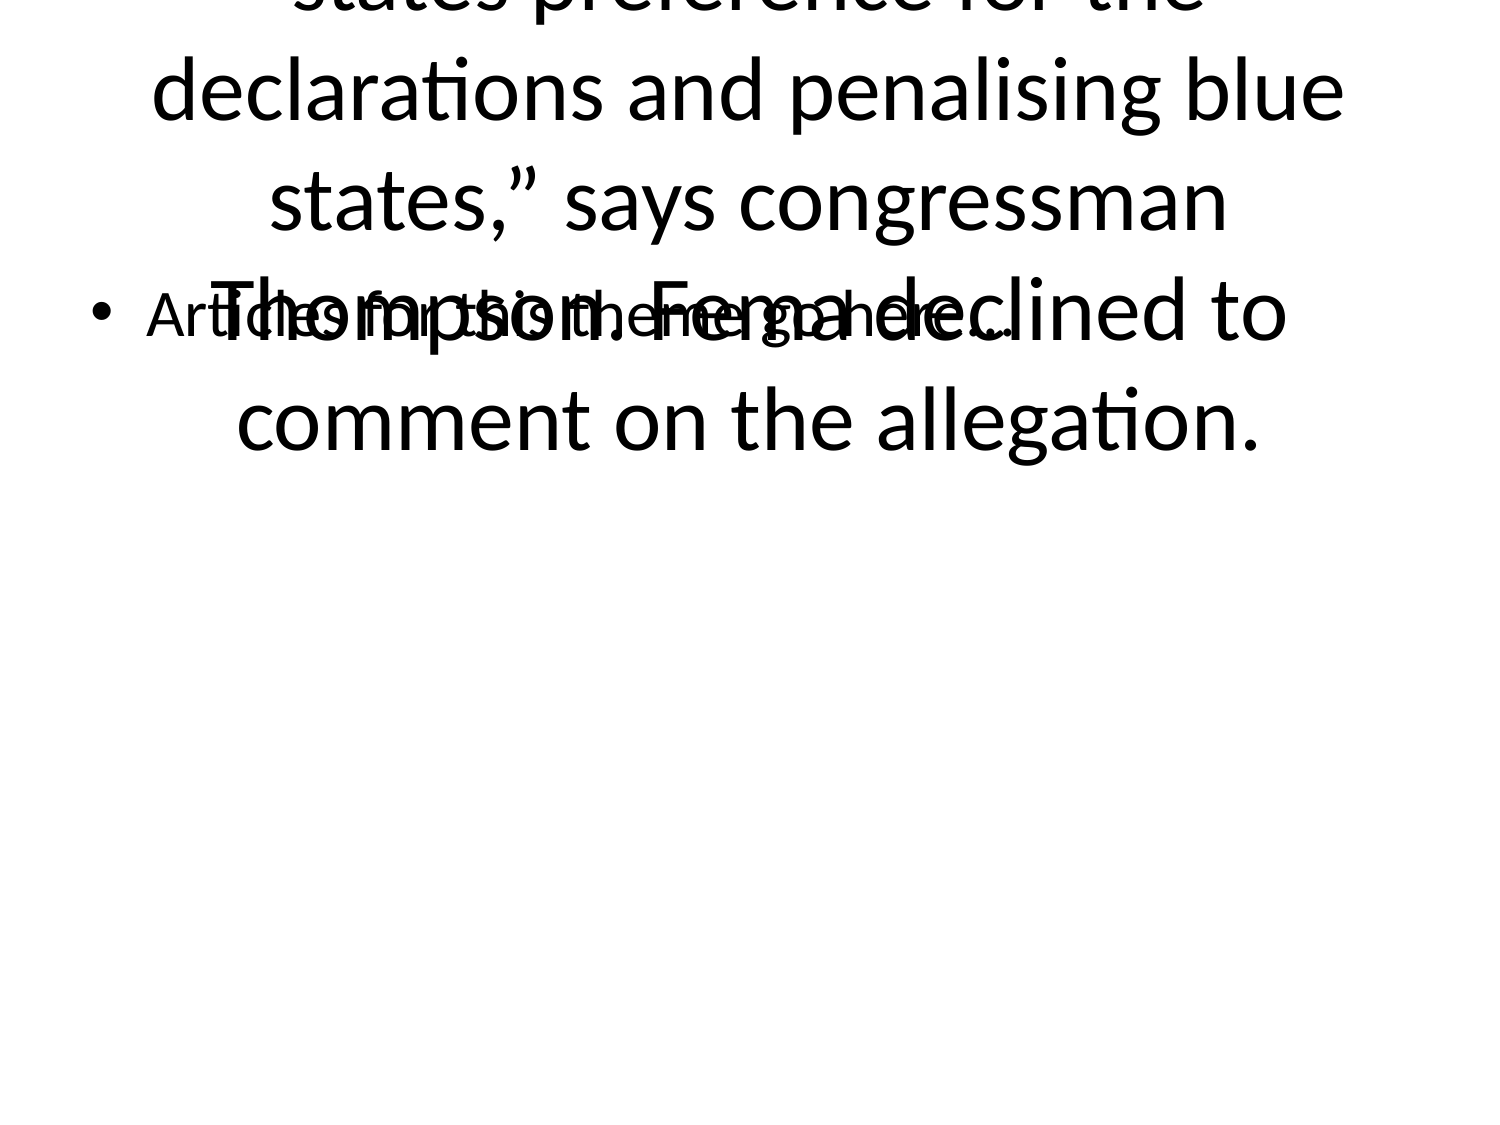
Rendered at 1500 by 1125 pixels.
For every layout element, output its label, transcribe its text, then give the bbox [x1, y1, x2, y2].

title “It looks like Trump is giving red states preference for the declarations and penalising blue states,” says congressman Thompson. Fema declined to comment on the allegation. [75, 45, 1425, 233]
list Articles for this theme go here... [75, 262, 1425, 1005]
